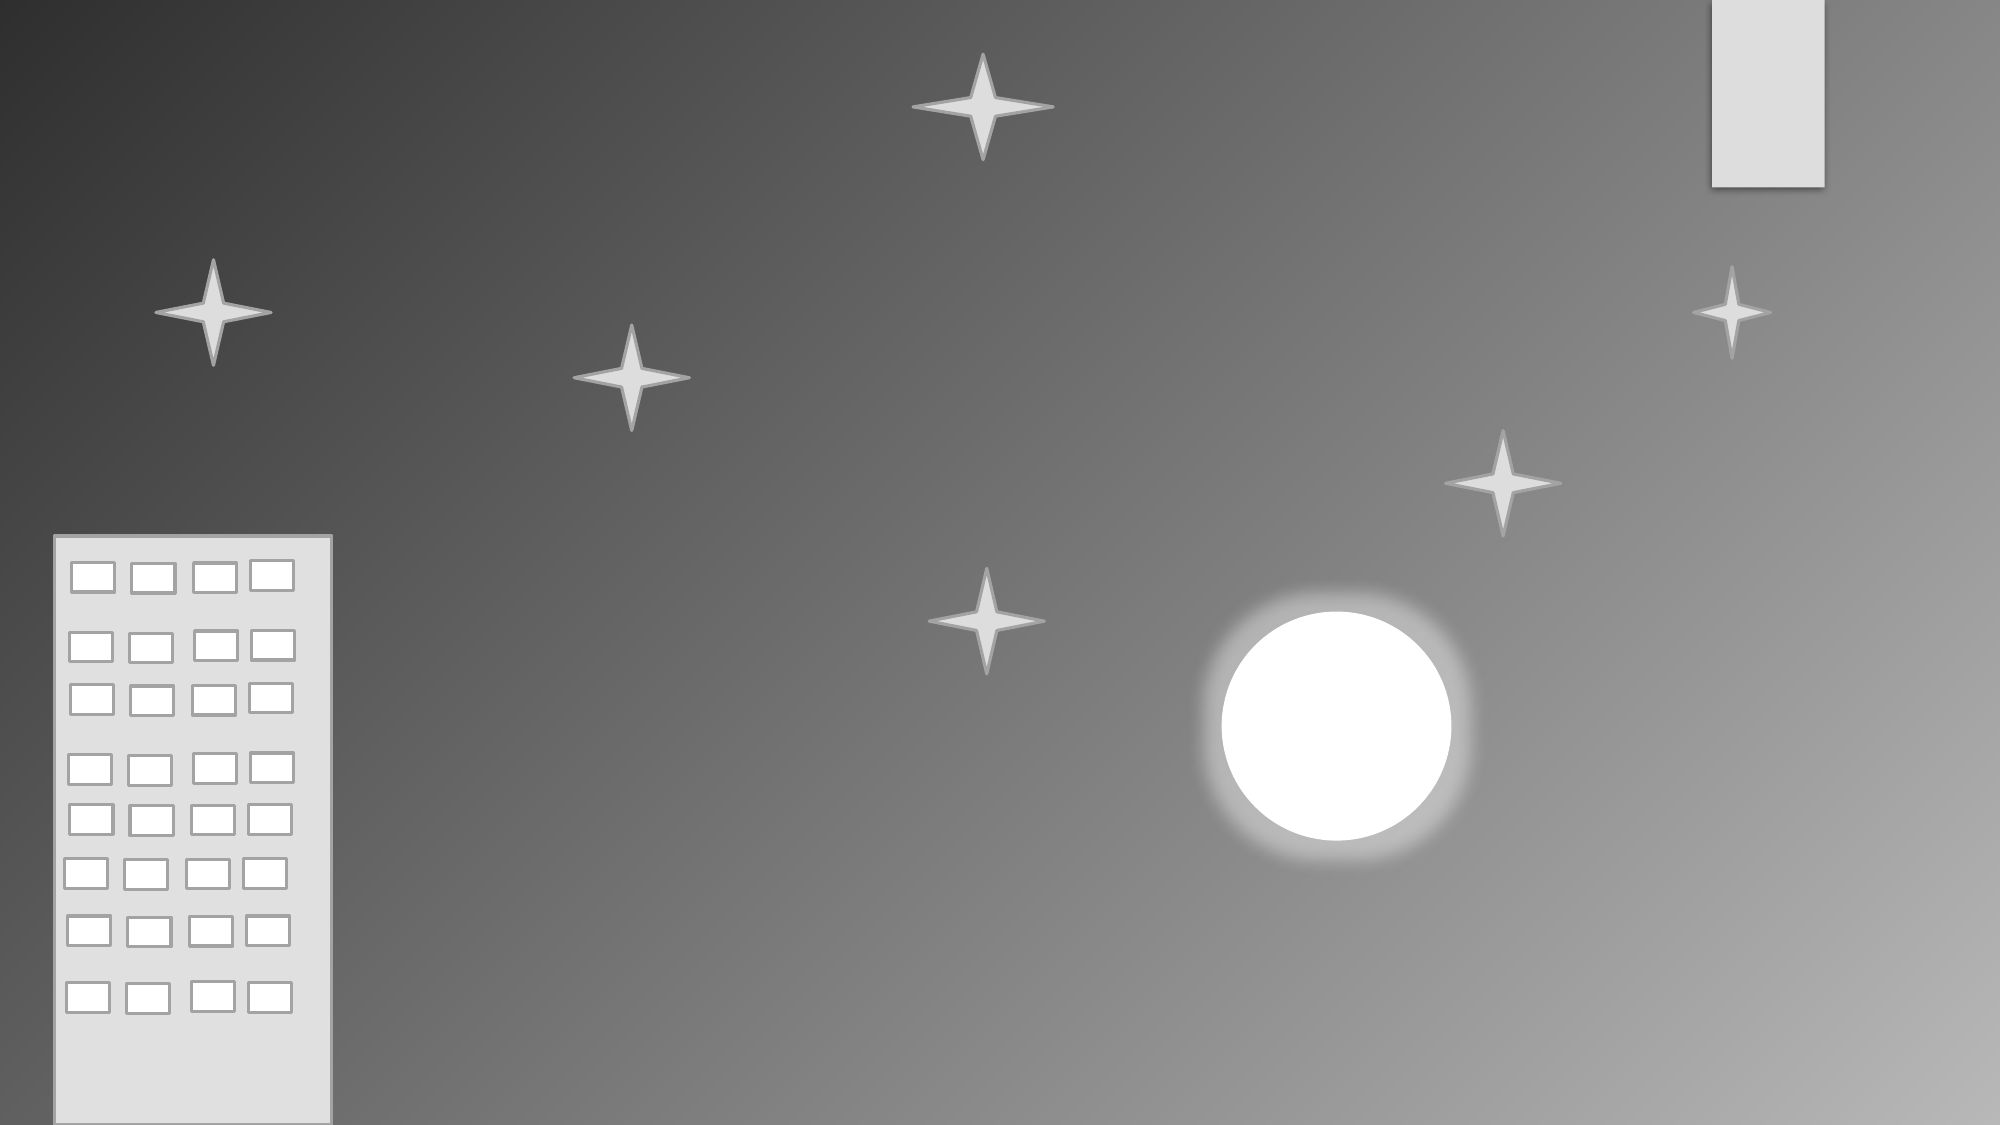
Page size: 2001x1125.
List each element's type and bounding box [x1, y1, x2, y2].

text_box [128, 804, 175, 837]
text_box [1692, 265, 1773, 360]
text_box [1221, 611, 1452, 841]
text_box [245, 914, 291, 947]
text_box [63, 857, 109, 890]
text_box [53, 534, 333, 1125]
text_box [1443, 429, 1563, 538]
text_box [65, 981, 111, 1014]
text_box [191, 684, 237, 717]
text_box [130, 562, 177, 595]
text_box [125, 982, 171, 1015]
text_box [249, 559, 295, 592]
text_box [68, 631, 114, 663]
text_box [66, 914, 112, 947]
text_box [250, 629, 296, 662]
text_box [190, 980, 236, 1013]
text_box [192, 752, 238, 785]
text_box [247, 803, 293, 836]
text_box [572, 323, 691, 433]
text_box [192, 561, 238, 594]
text_box [69, 683, 115, 716]
text_box [249, 751, 295, 784]
text_box [242, 857, 288, 890]
text_box [126, 916, 173, 948]
text_box [123, 858, 169, 891]
text_box [911, 52, 1055, 162]
text_box [129, 684, 175, 717]
text_box [128, 632, 174, 664]
text_box [247, 981, 293, 1014]
text_box [927, 566, 1046, 676]
text_box [185, 858, 231, 890]
text_box [248, 682, 294, 714]
text_box [70, 561, 116, 594]
text_box [193, 629, 239, 662]
text_box [68, 803, 115, 836]
text_box [188, 915, 234, 948]
text_box [190, 804, 236, 836]
text_box [127, 754, 173, 787]
text_box [67, 753, 113, 786]
text_box [154, 258, 273, 367]
